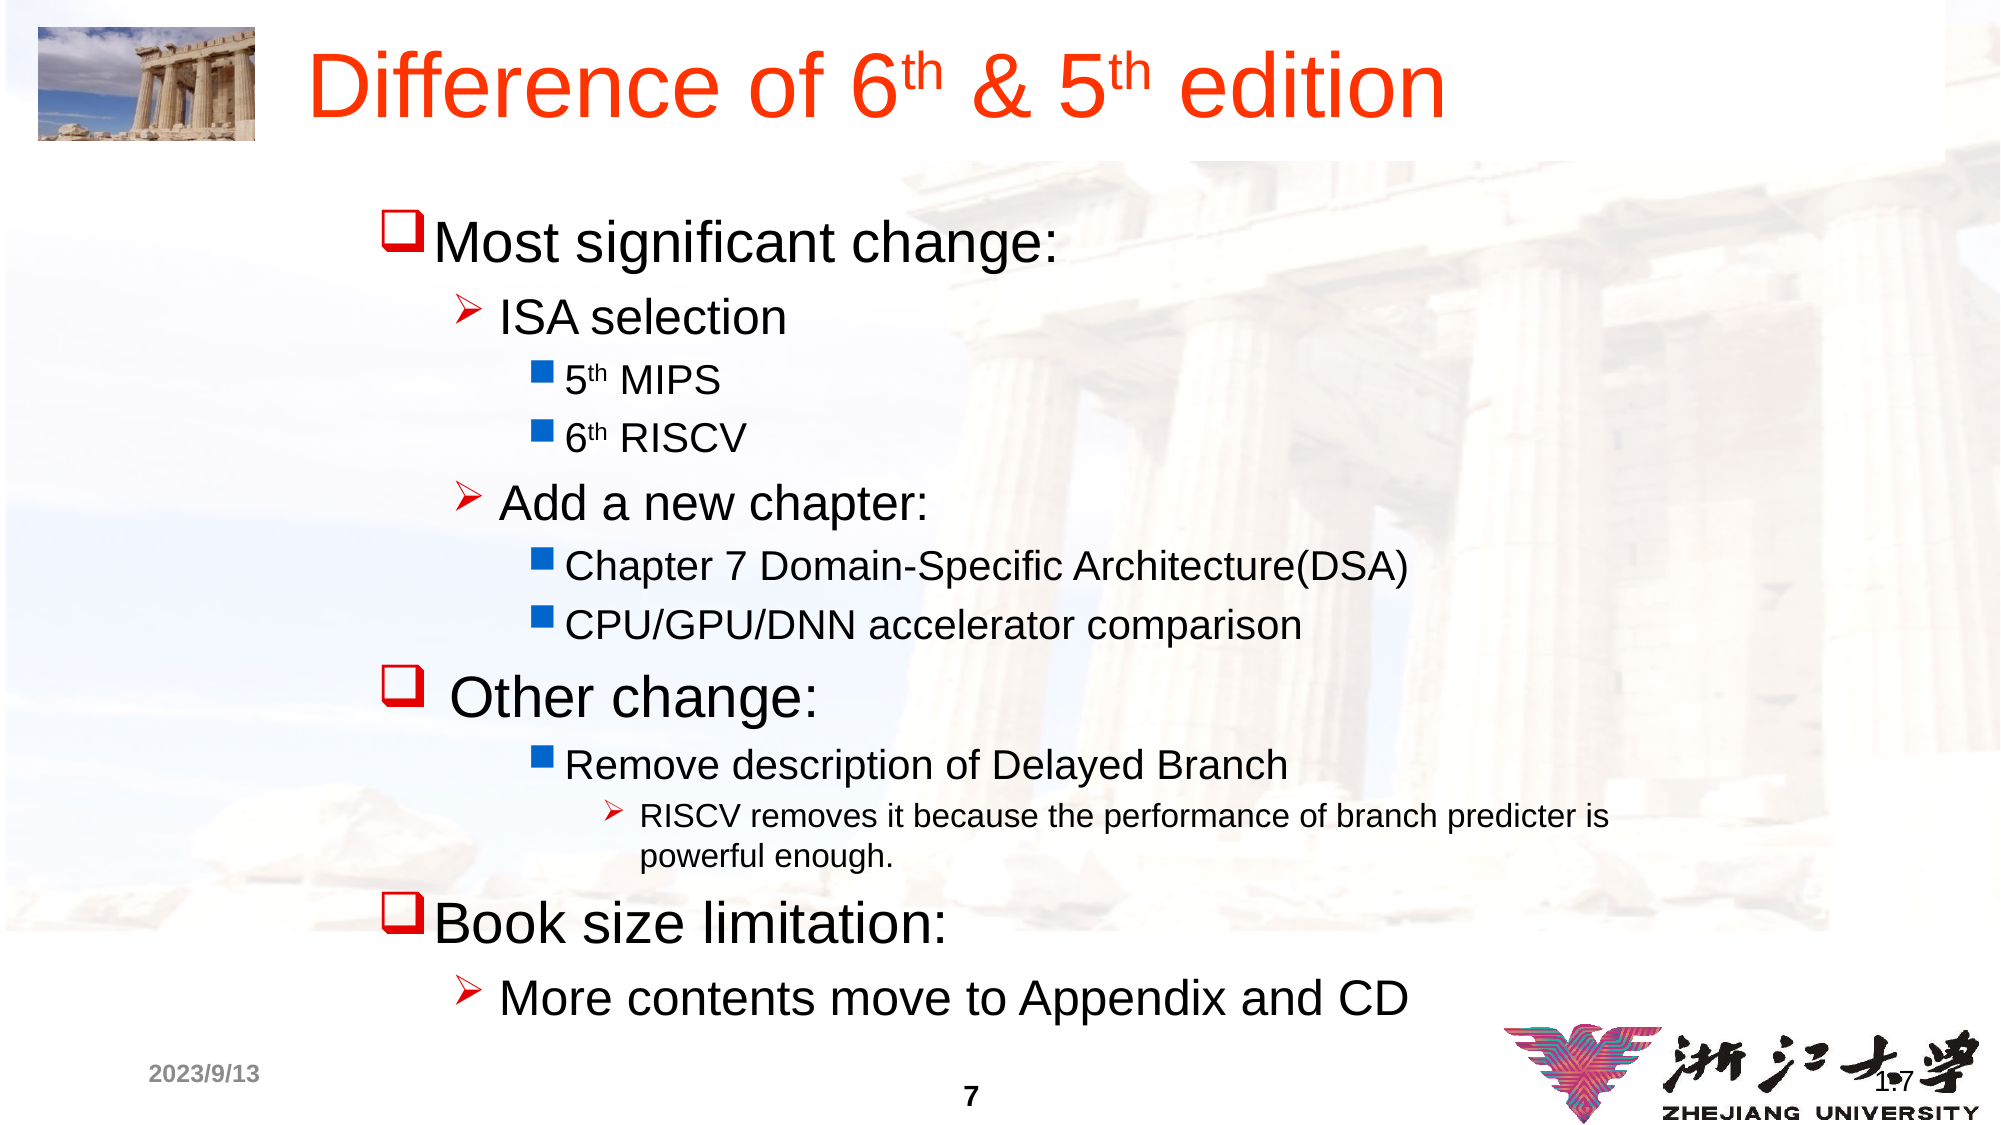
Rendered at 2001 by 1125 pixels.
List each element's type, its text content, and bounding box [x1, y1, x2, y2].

list Most significant change: ISA selection 5th MIPS 6th RISCV Add a new chapter: Chapter 7 Domain-Specific Architecture(DSA) CPU/GPU/DNN accelerator comparison Other change: Remove description of Delayed Branch RISCV removes it because the performance of branch predicter is powerful enough. Book size limitation: More contents move to Appendix and CD [362, 196, 1718, 965]
title Difference of 6th & 5th edition [291, 0, 1946, 161]
picture [0, 0, 2001, 1125]
